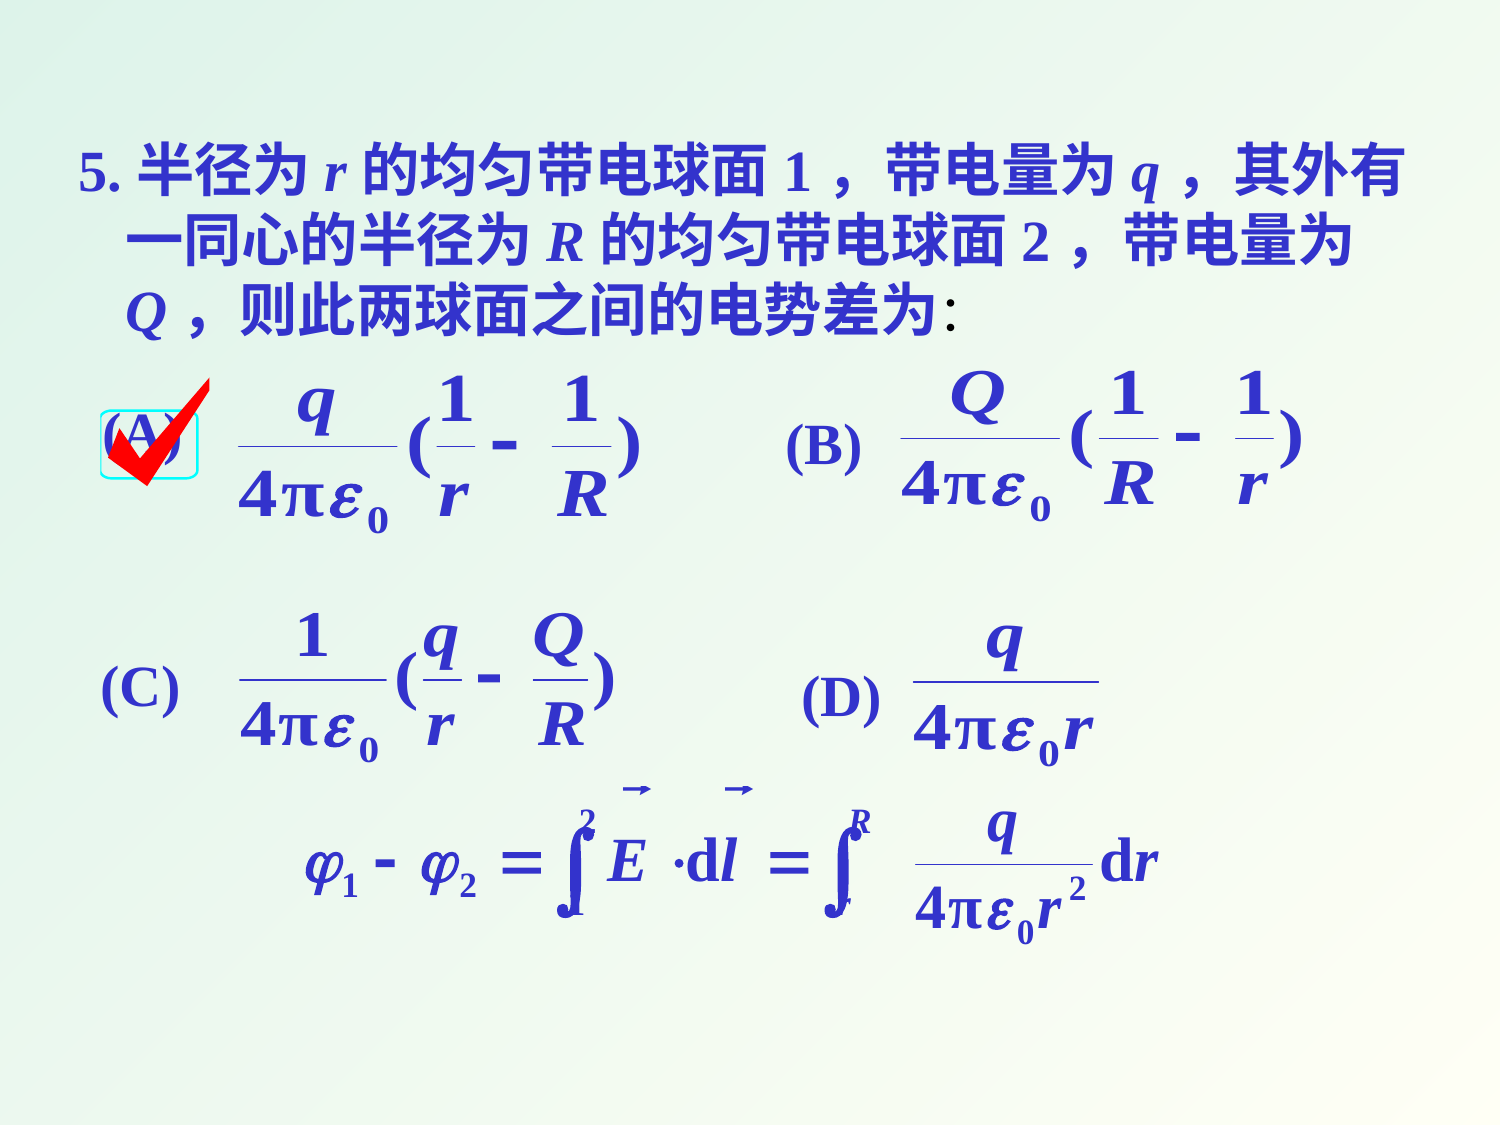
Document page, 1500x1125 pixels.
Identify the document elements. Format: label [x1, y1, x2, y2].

text_box [63, 125, 1439, 773]
text_box [99, 377, 210, 487]
text_box [302, 786, 1166, 950]
